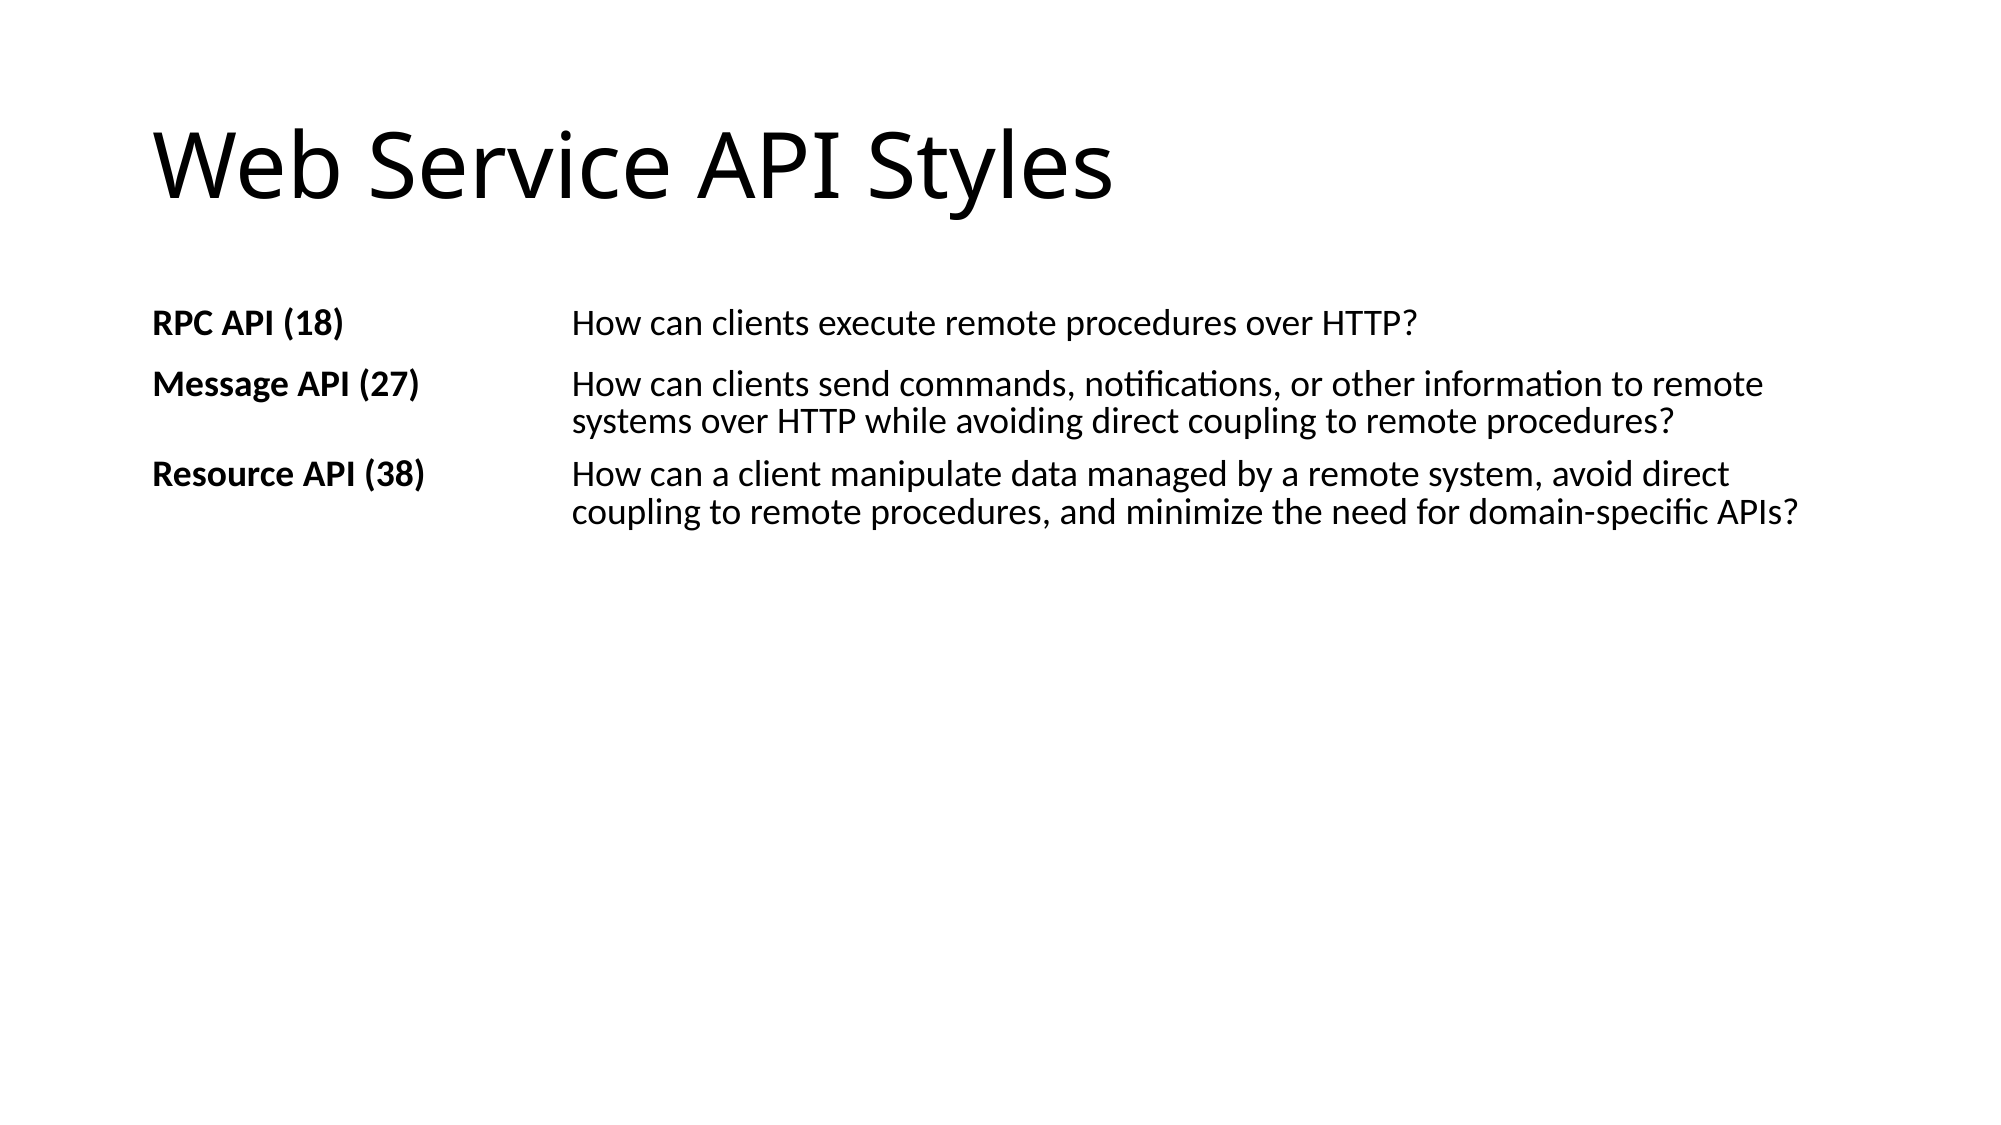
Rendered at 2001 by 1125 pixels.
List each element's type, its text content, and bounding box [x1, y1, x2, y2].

table_cell Message API (27) [137, 360, 557, 451]
table_cell How can a client manipulate data managed by a remote system, avoid direct coupling to remote procedures, and minimize the need for domain-specific APIs? [557, 451, 1862, 541]
table_cell Resource API (38) [137, 451, 557, 541]
table_header How can clients execute remote procedures over HTTP? [557, 299, 1862, 360]
table_header RPC API (18) [137, 299, 557, 360]
table_cell How can clients send commands, notifications, or other information to remote systems over HTTP while avoiding direct coupling to remote procedures? [557, 360, 1862, 451]
title Web Service API Styles [137, 59, 1863, 278]
